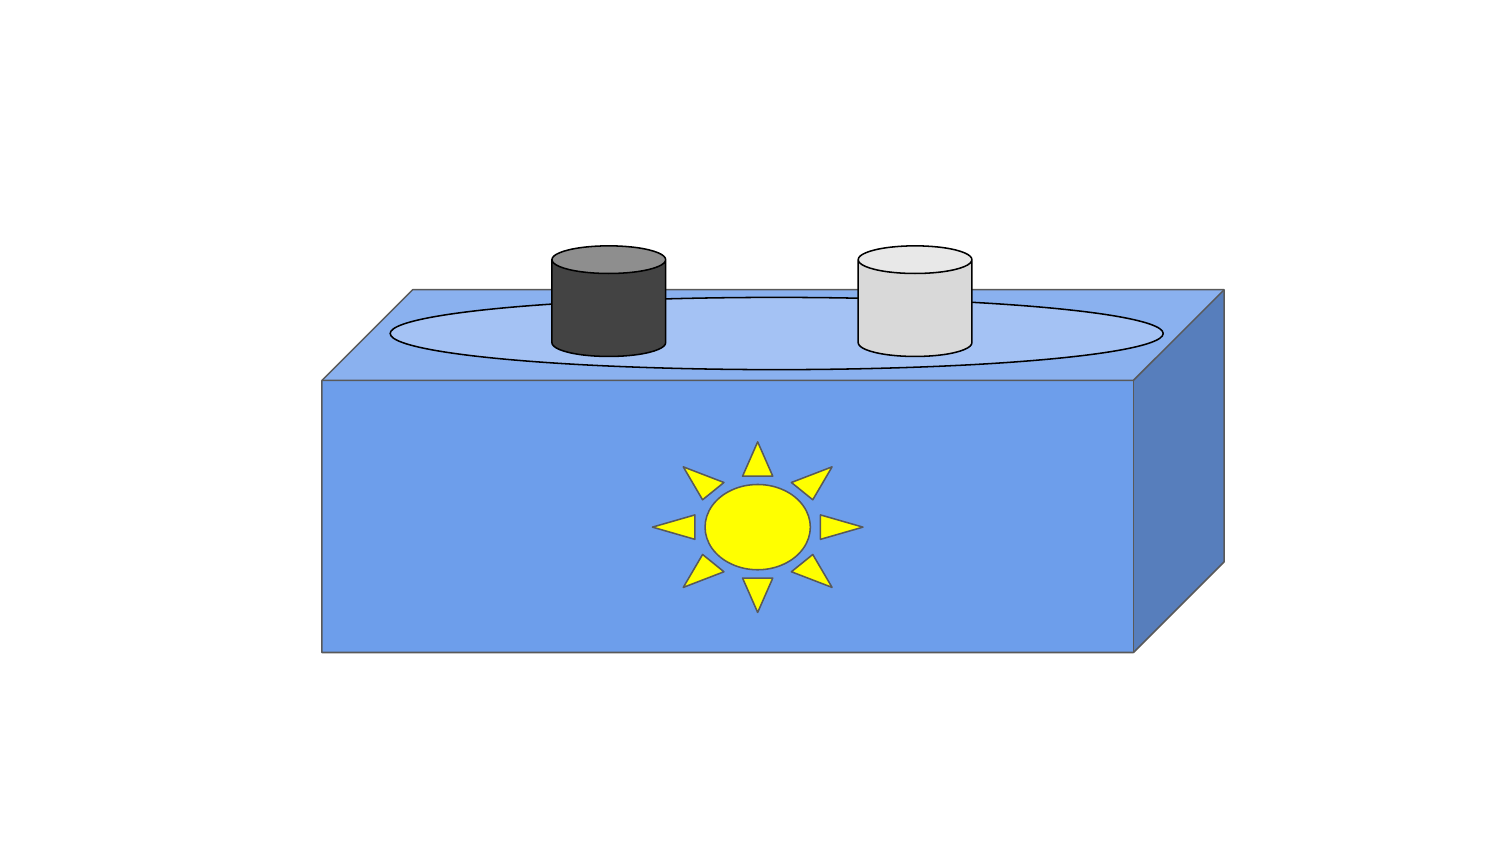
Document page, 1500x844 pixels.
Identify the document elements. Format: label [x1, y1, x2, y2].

text_box [321, 289, 1225, 653]
text_box [551, 245, 666, 288]
text_box [858, 245, 972, 288]
